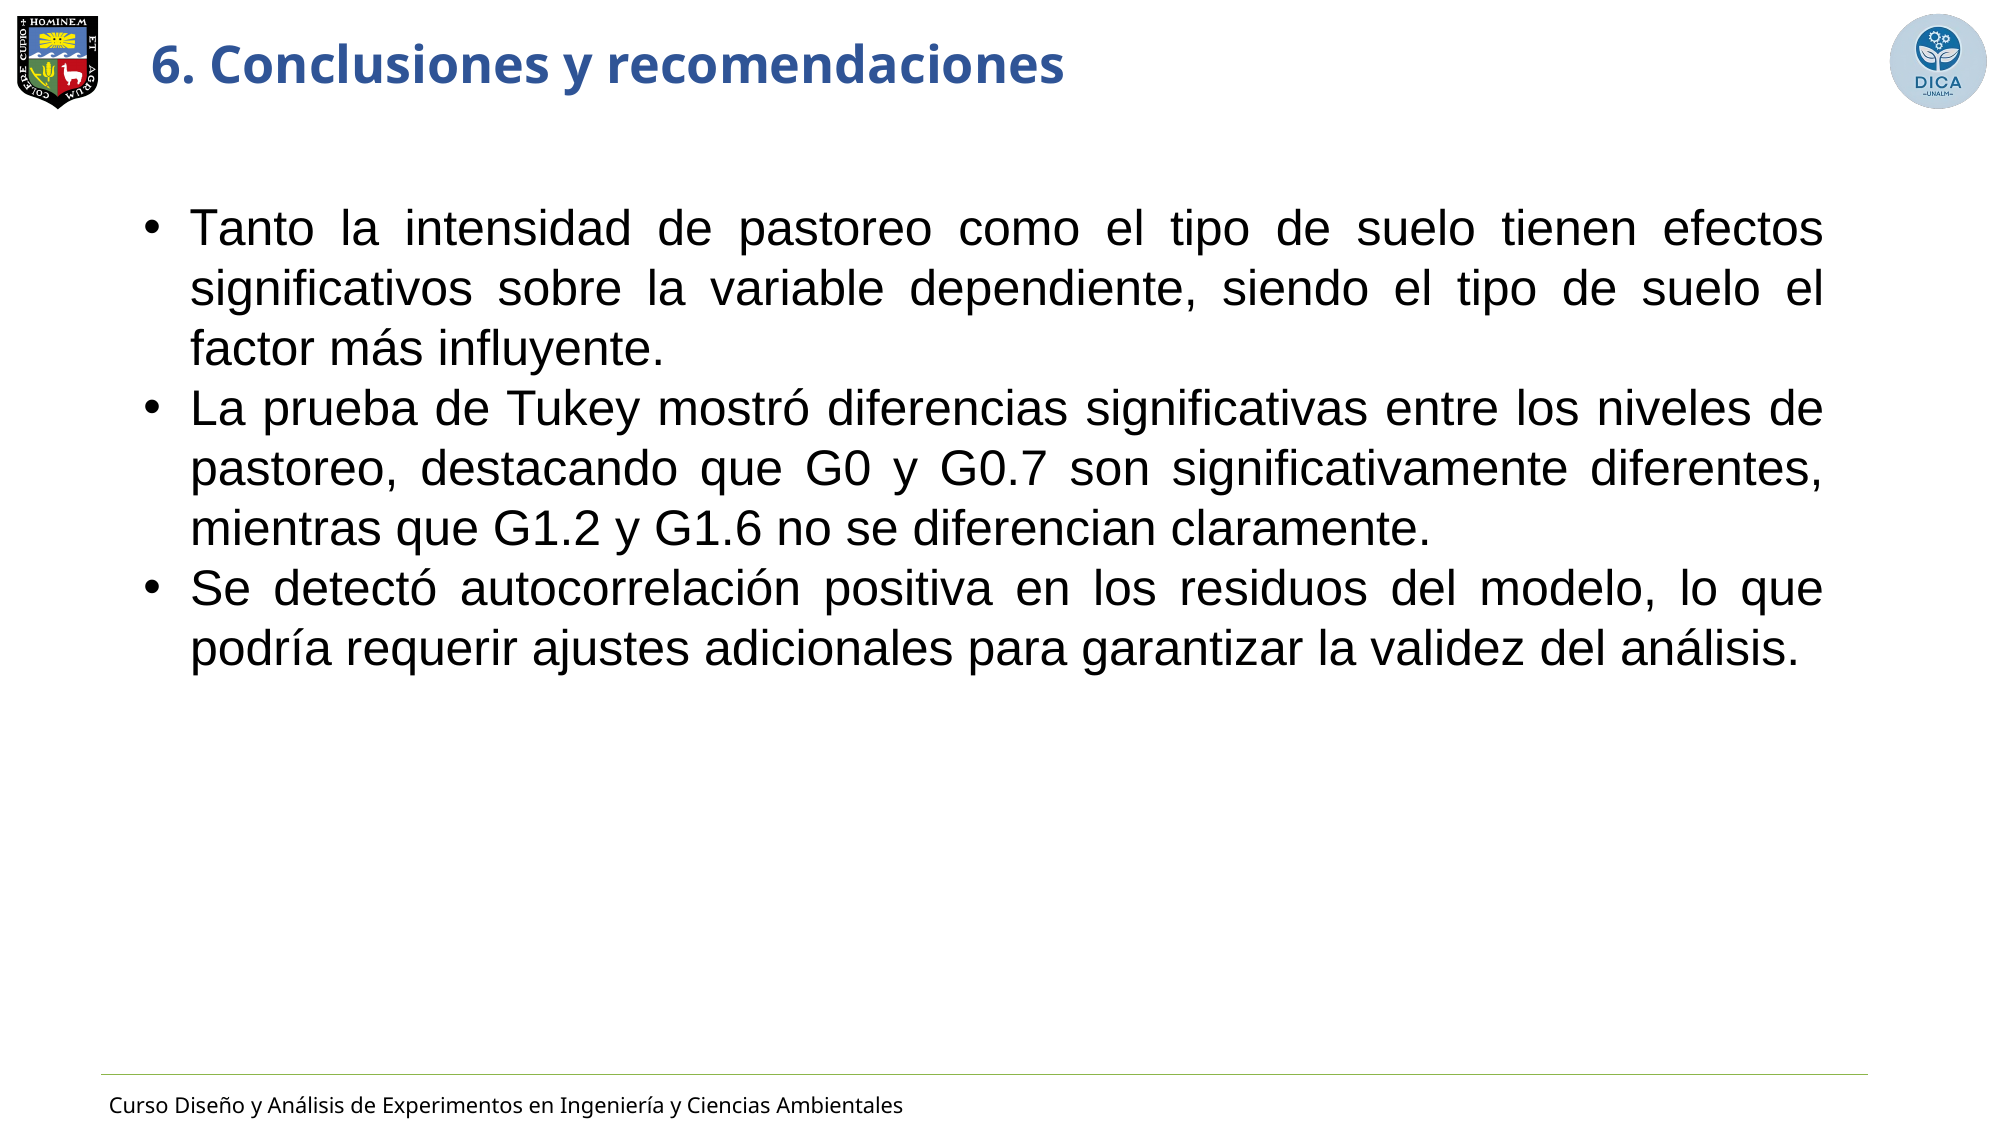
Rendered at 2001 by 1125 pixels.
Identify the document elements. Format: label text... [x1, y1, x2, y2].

text_box Curso Diseño y Análisis de Experimentos en Ingeniería y Ciencias Ambientales [101, 1086, 1840, 1122]
text_box Tanto la intensidad de pastoreo como el tipo de suelo tienen efectos significativos sobre la variable dependiente, siendo el tipo de suelo el factor más influyente. La prueba de Tukey mostró diferencias significativas entre los niveles de pastoreo, destacando que G0 y G0.7 son significativamente diferentes, mientras que G1.2 y G1.6 no se diferencian claramente. Se detectó autocorrelación positiva en los residuos del modelo, lo que podría requerir ajustes adicionales para garantizar la validez del análisis. [128, 188, 1840, 684]
picture [11, 15, 104, 114]
text_box 6. Conclusiones y recomendaciones [144, 27, 1884, 102]
picture [1889, 11, 1988, 110]
